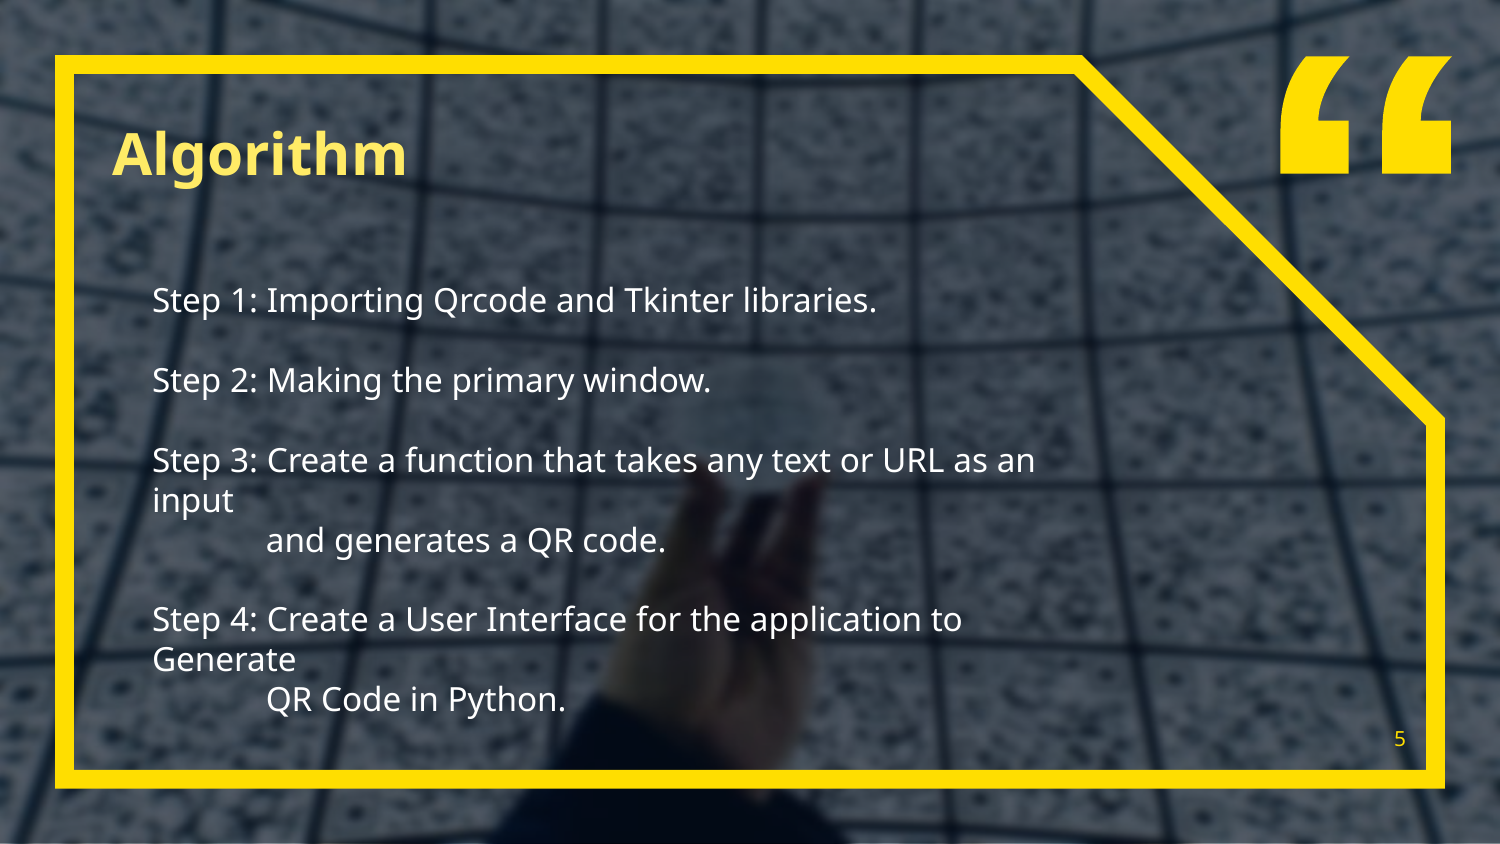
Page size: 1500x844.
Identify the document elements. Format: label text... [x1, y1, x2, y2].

slide_number 5 [1366, 711, 1406, 755]
list Algorithm [112, 96, 1057, 197]
text_box Step 1: Importing Qrcode and Tkinter libraries. Step 2: Making the primary window. Step 3: Create a function that takes any text or URL as an input and generates a QR code. Step 4: Create a User Interface for the application to Generate QR Code in Python. [137, 271, 1113, 766]
picture [0, 0, 1500, 844]
